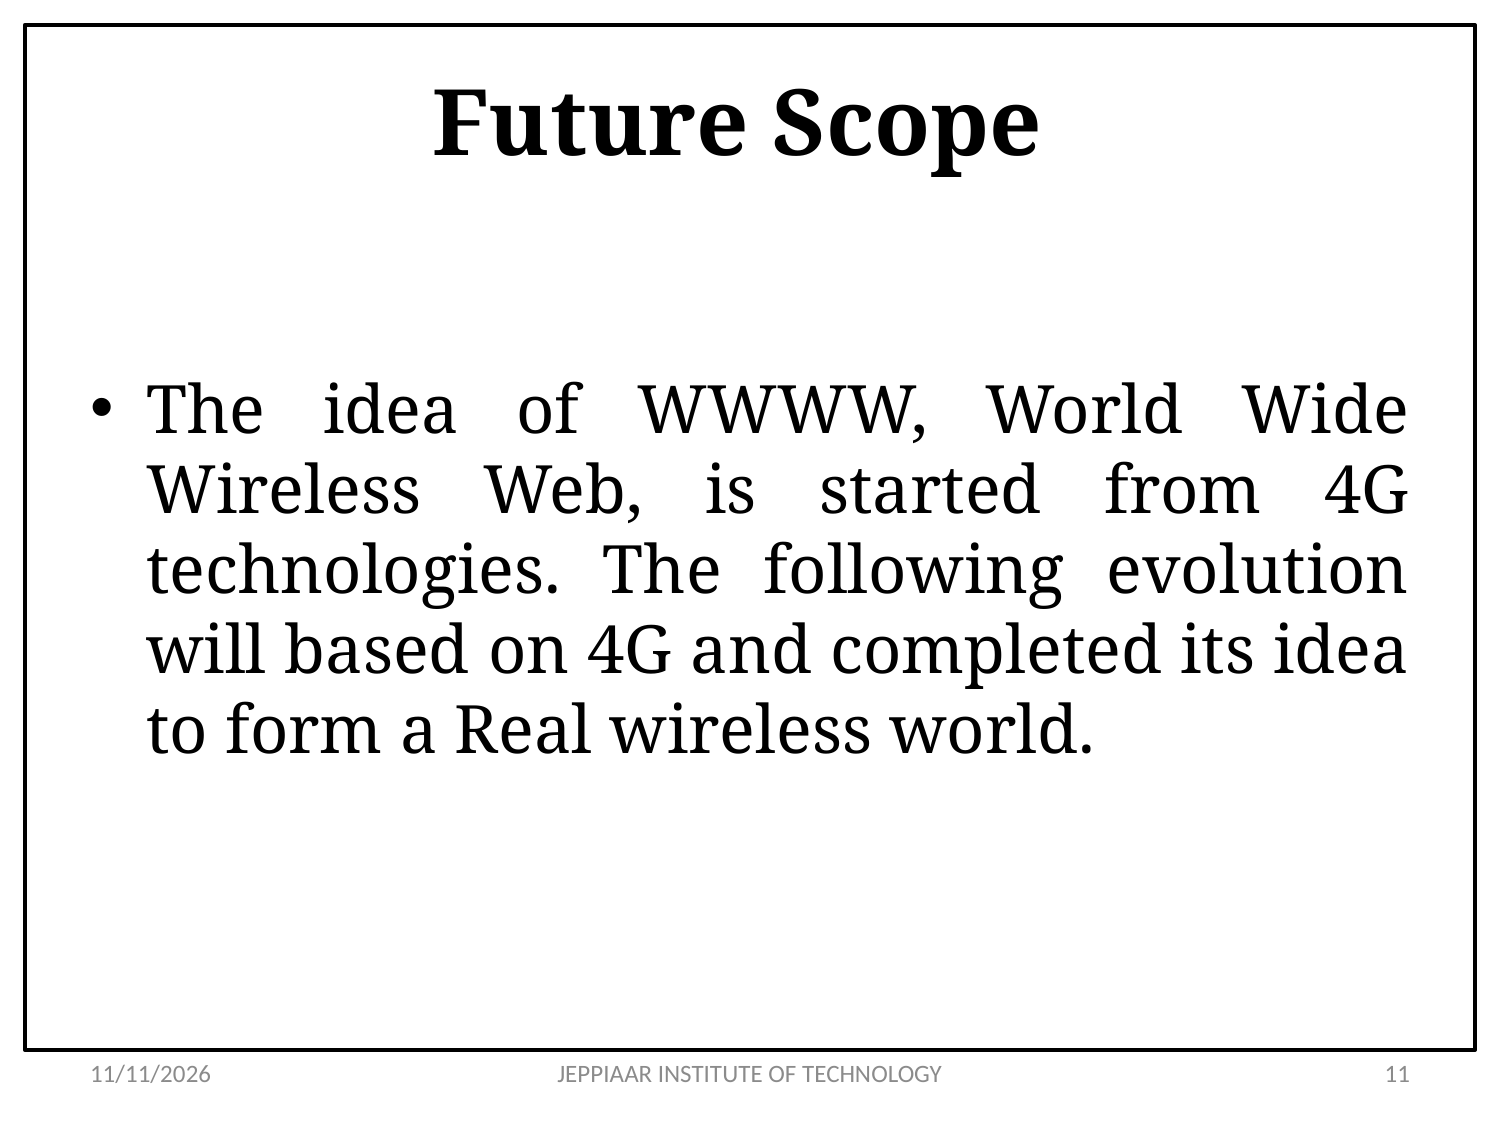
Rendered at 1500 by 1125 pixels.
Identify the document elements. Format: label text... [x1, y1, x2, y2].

text_box [74, 212, 1425, 738]
footer JEPPIAAR INSTITUTE OF TECHNOLOGY [512, 1042, 988, 1103]
slide_number 11 [1074, 1042, 1425, 1103]
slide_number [75, 1042, 425, 1103]
text_box [23, 23, 1477, 1052]
